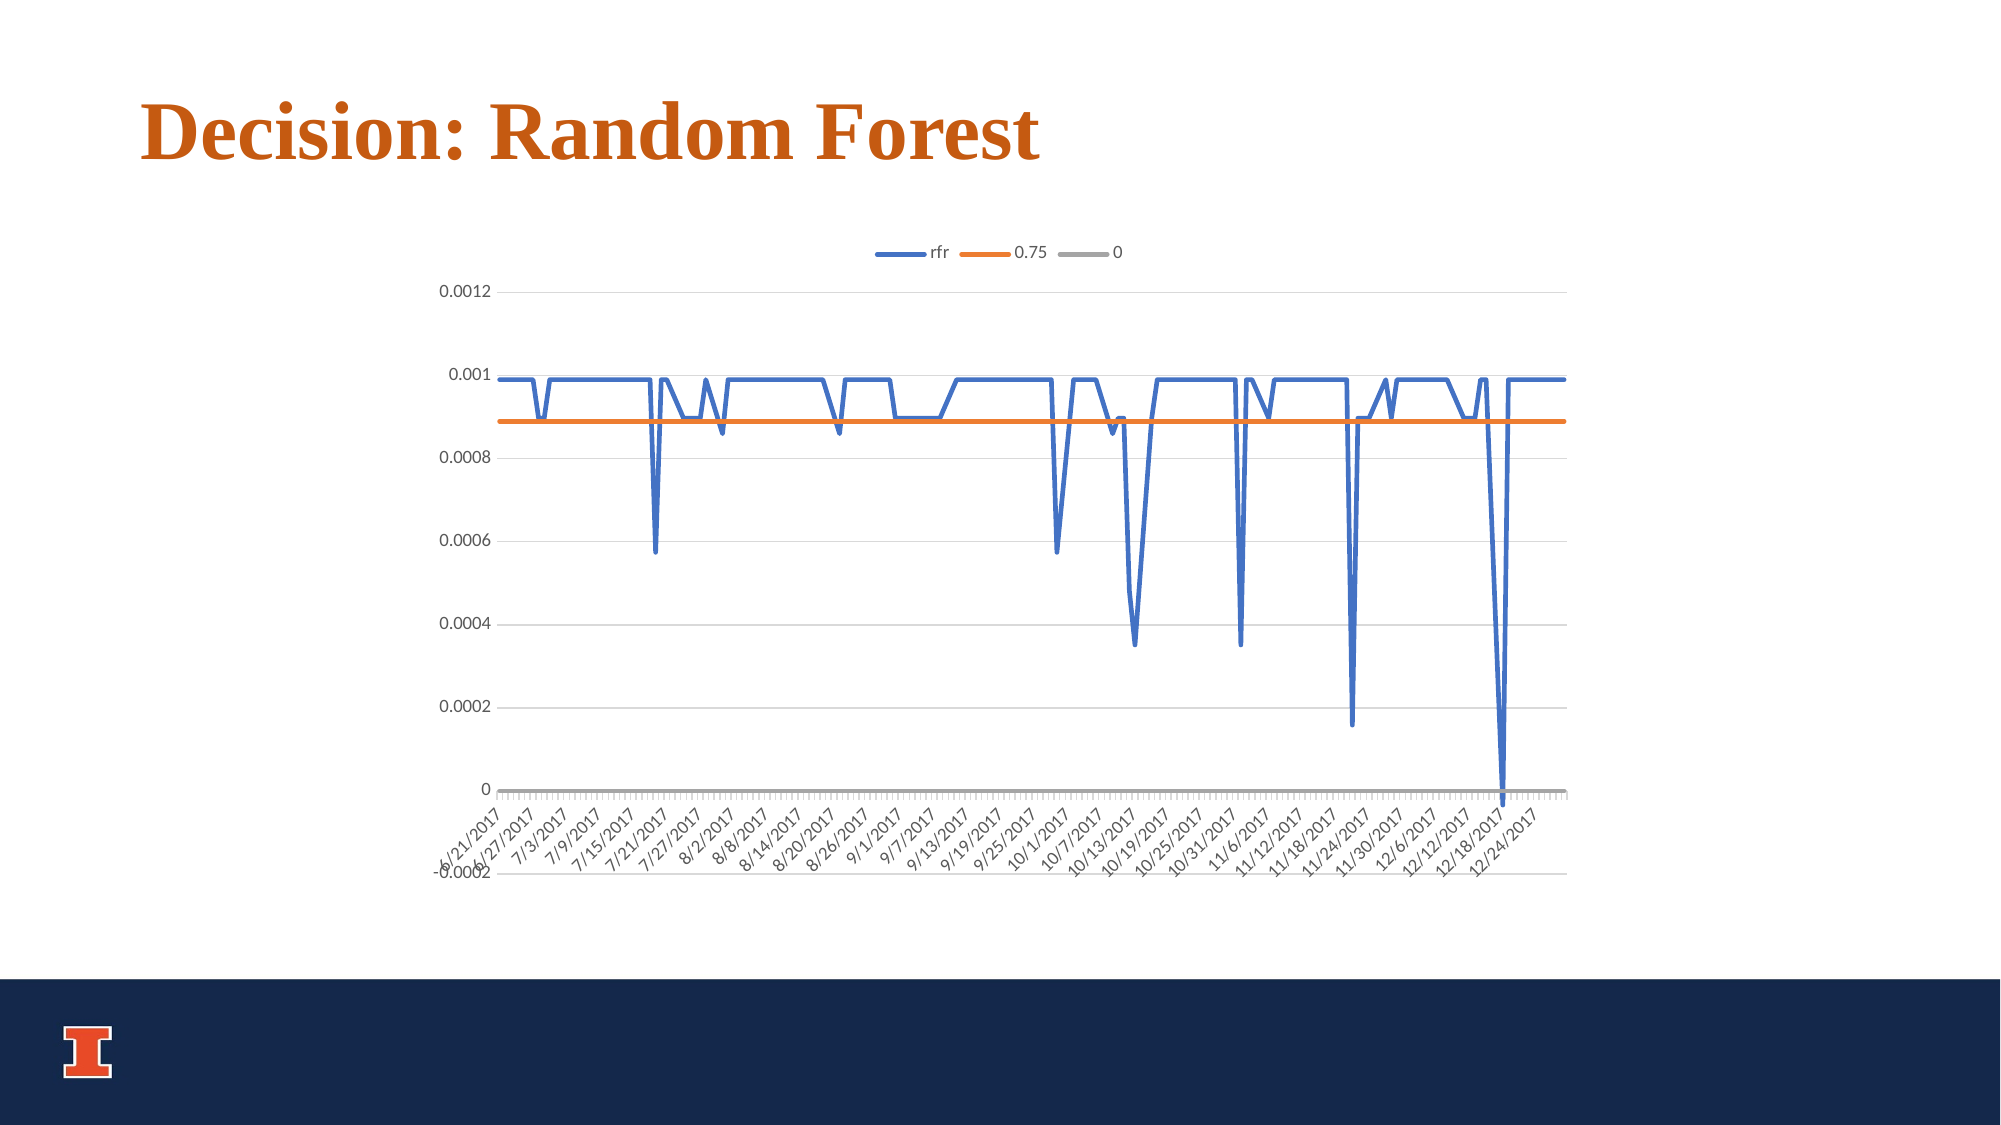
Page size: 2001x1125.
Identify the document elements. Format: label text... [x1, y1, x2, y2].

text_box Decision: Random Forest [126, 68, 1732, 184]
chart [409, 228, 1591, 897]
picture [0, 0, 2001, 1125]
